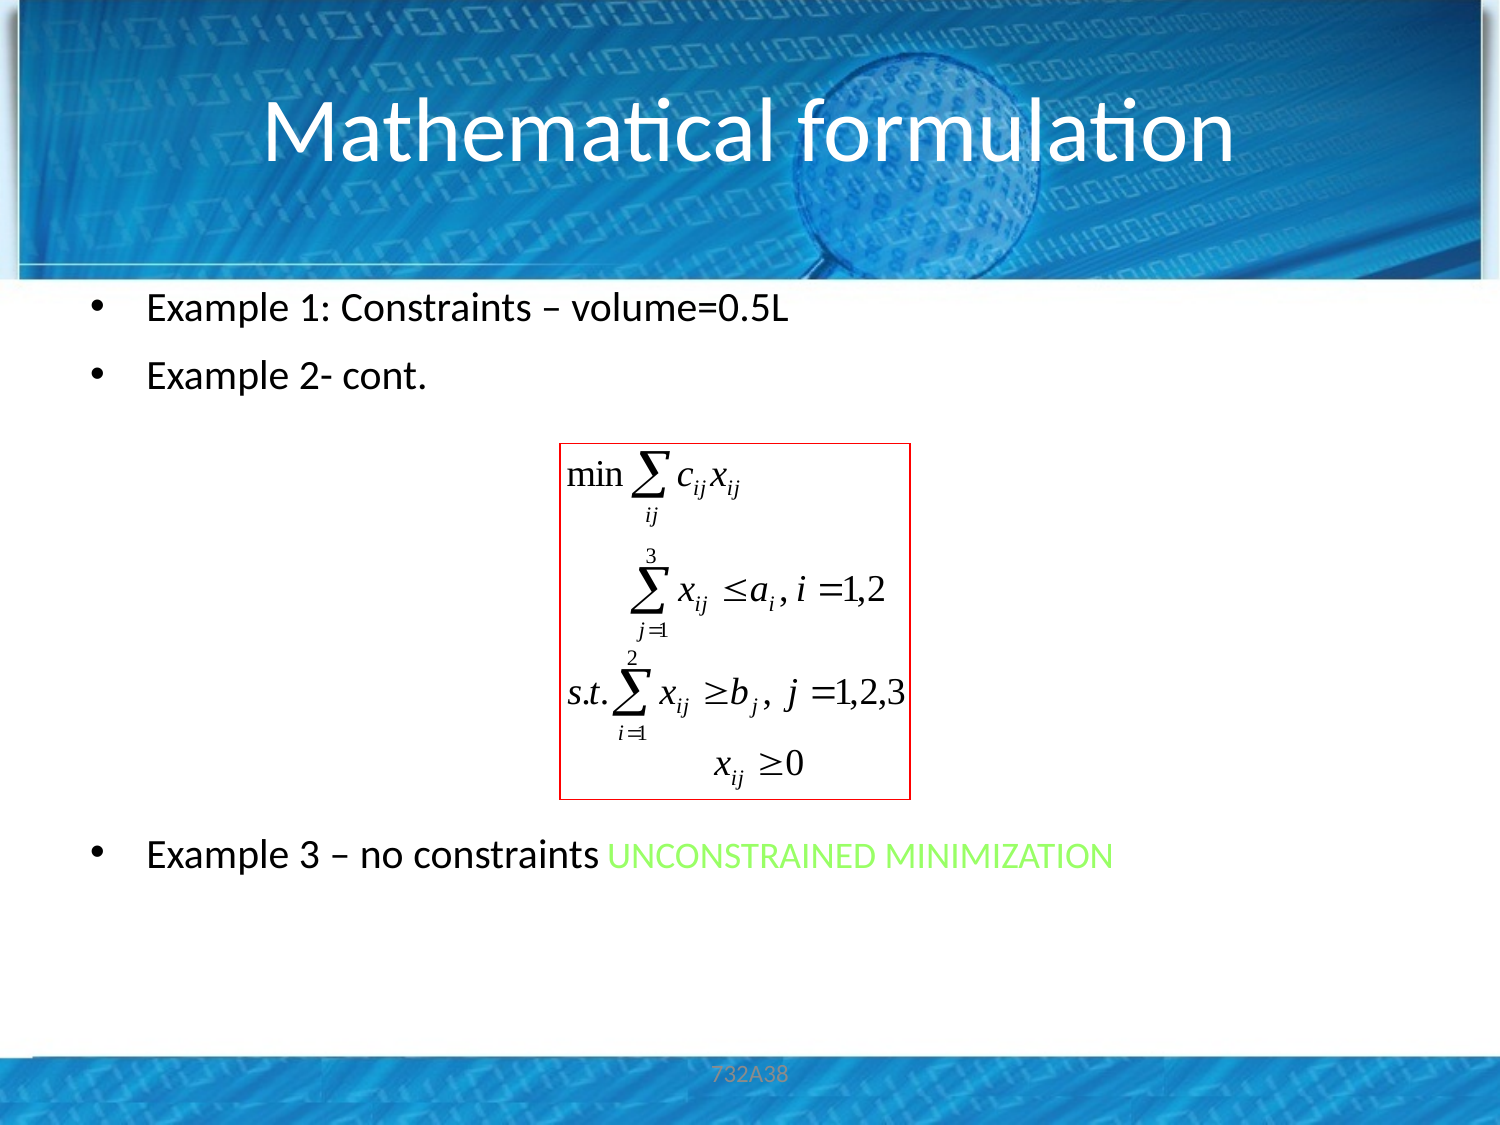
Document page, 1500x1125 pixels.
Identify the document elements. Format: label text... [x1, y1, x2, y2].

title Mathematical formulation [112, 30, 1388, 219]
footer 732A38 [512, 1042, 988, 1103]
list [560, 443, 910, 799]
list Example 1: Constraints – volume=0.5L Example 2- cont. Example 3 – no constraints UNCONSTRAINED MINIMIZATION [75, 262, 1436, 953]
picture [0, 0, 1500, 1125]
